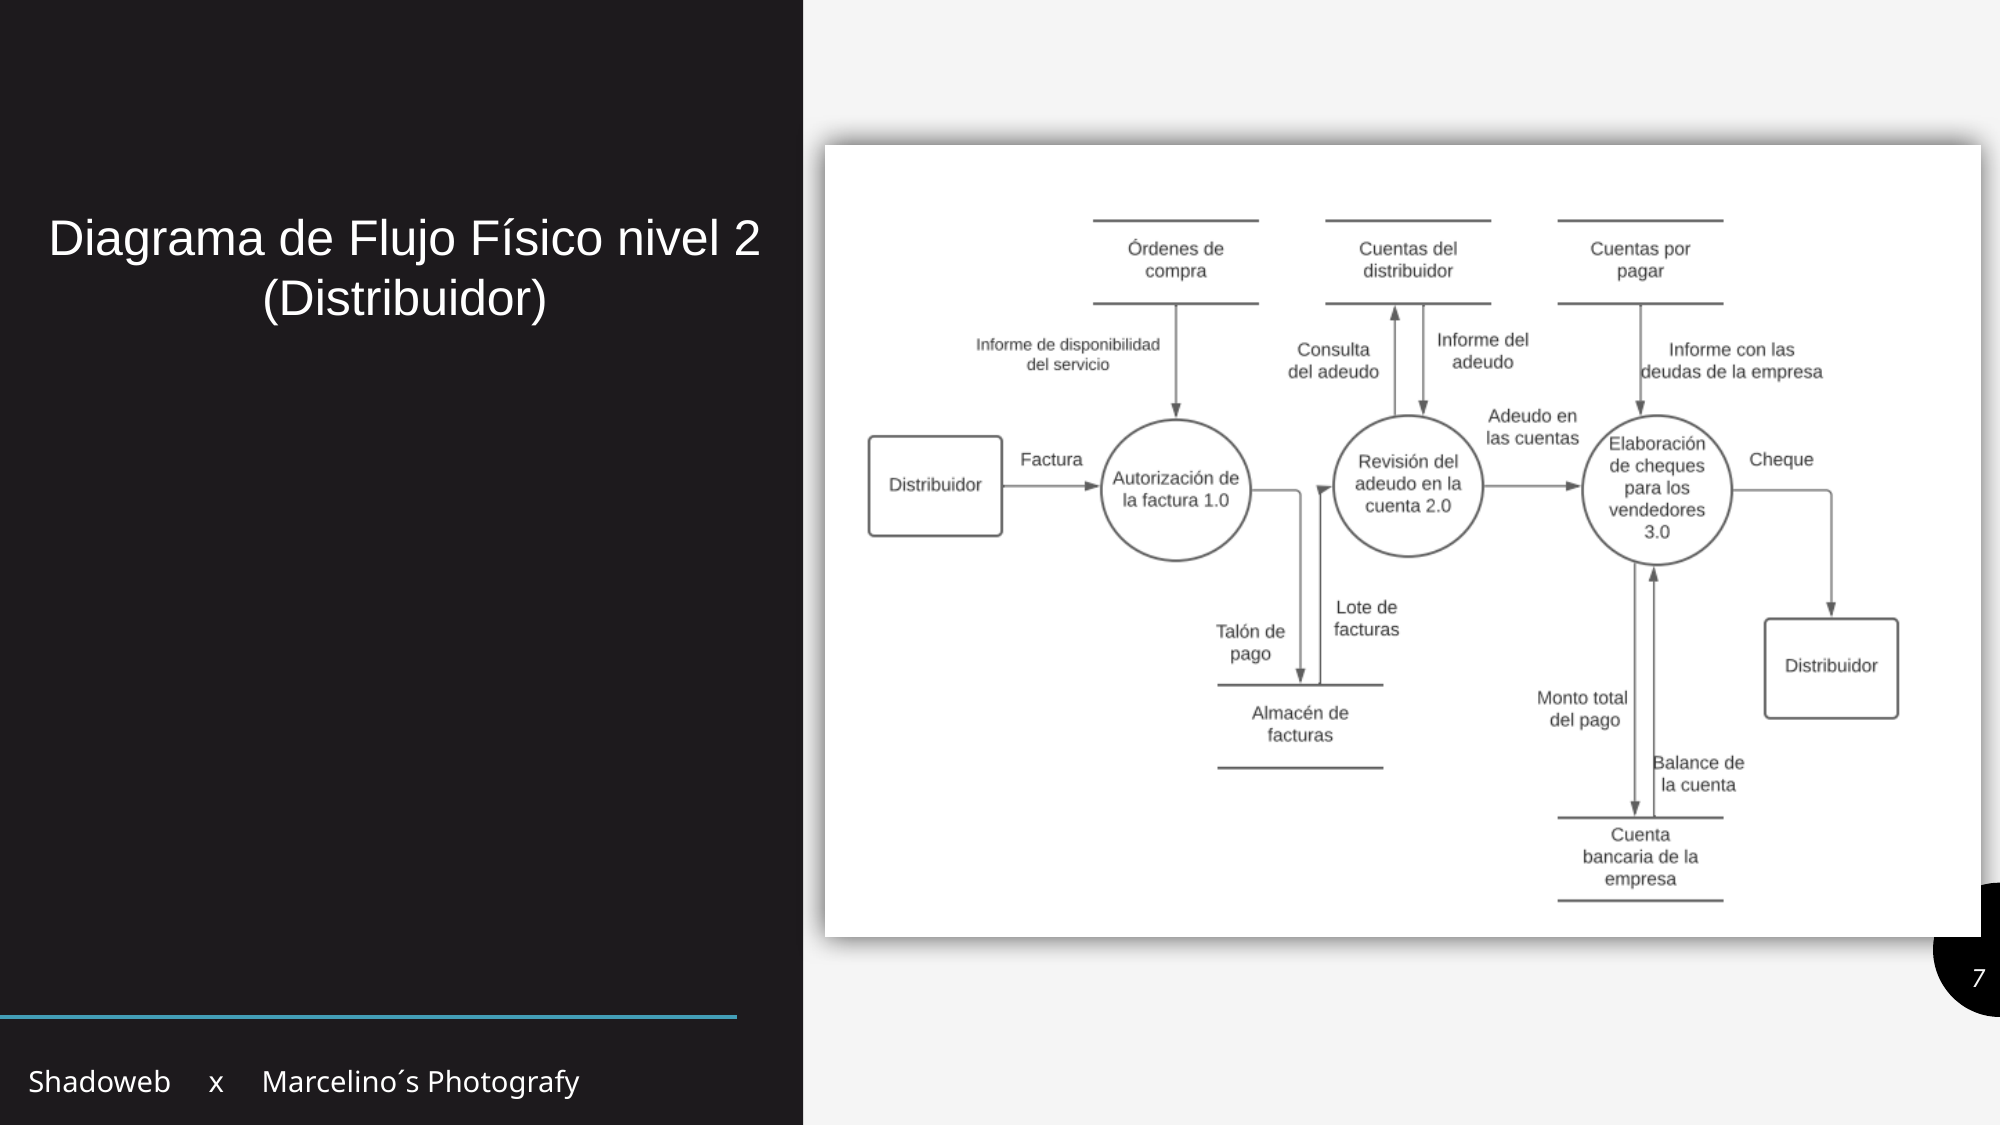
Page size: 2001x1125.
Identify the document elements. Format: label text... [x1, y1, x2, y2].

text_box Diagrama de Flujo Físico nivel 2 (Distribuidor) [19, 197, 791, 333]
picture [825, 144, 1981, 937]
slide_number ‹#› [1933, 949, 2000, 1010]
text_box Shadoweb x Marcelino´s Photografy [13, 1055, 863, 1106]
